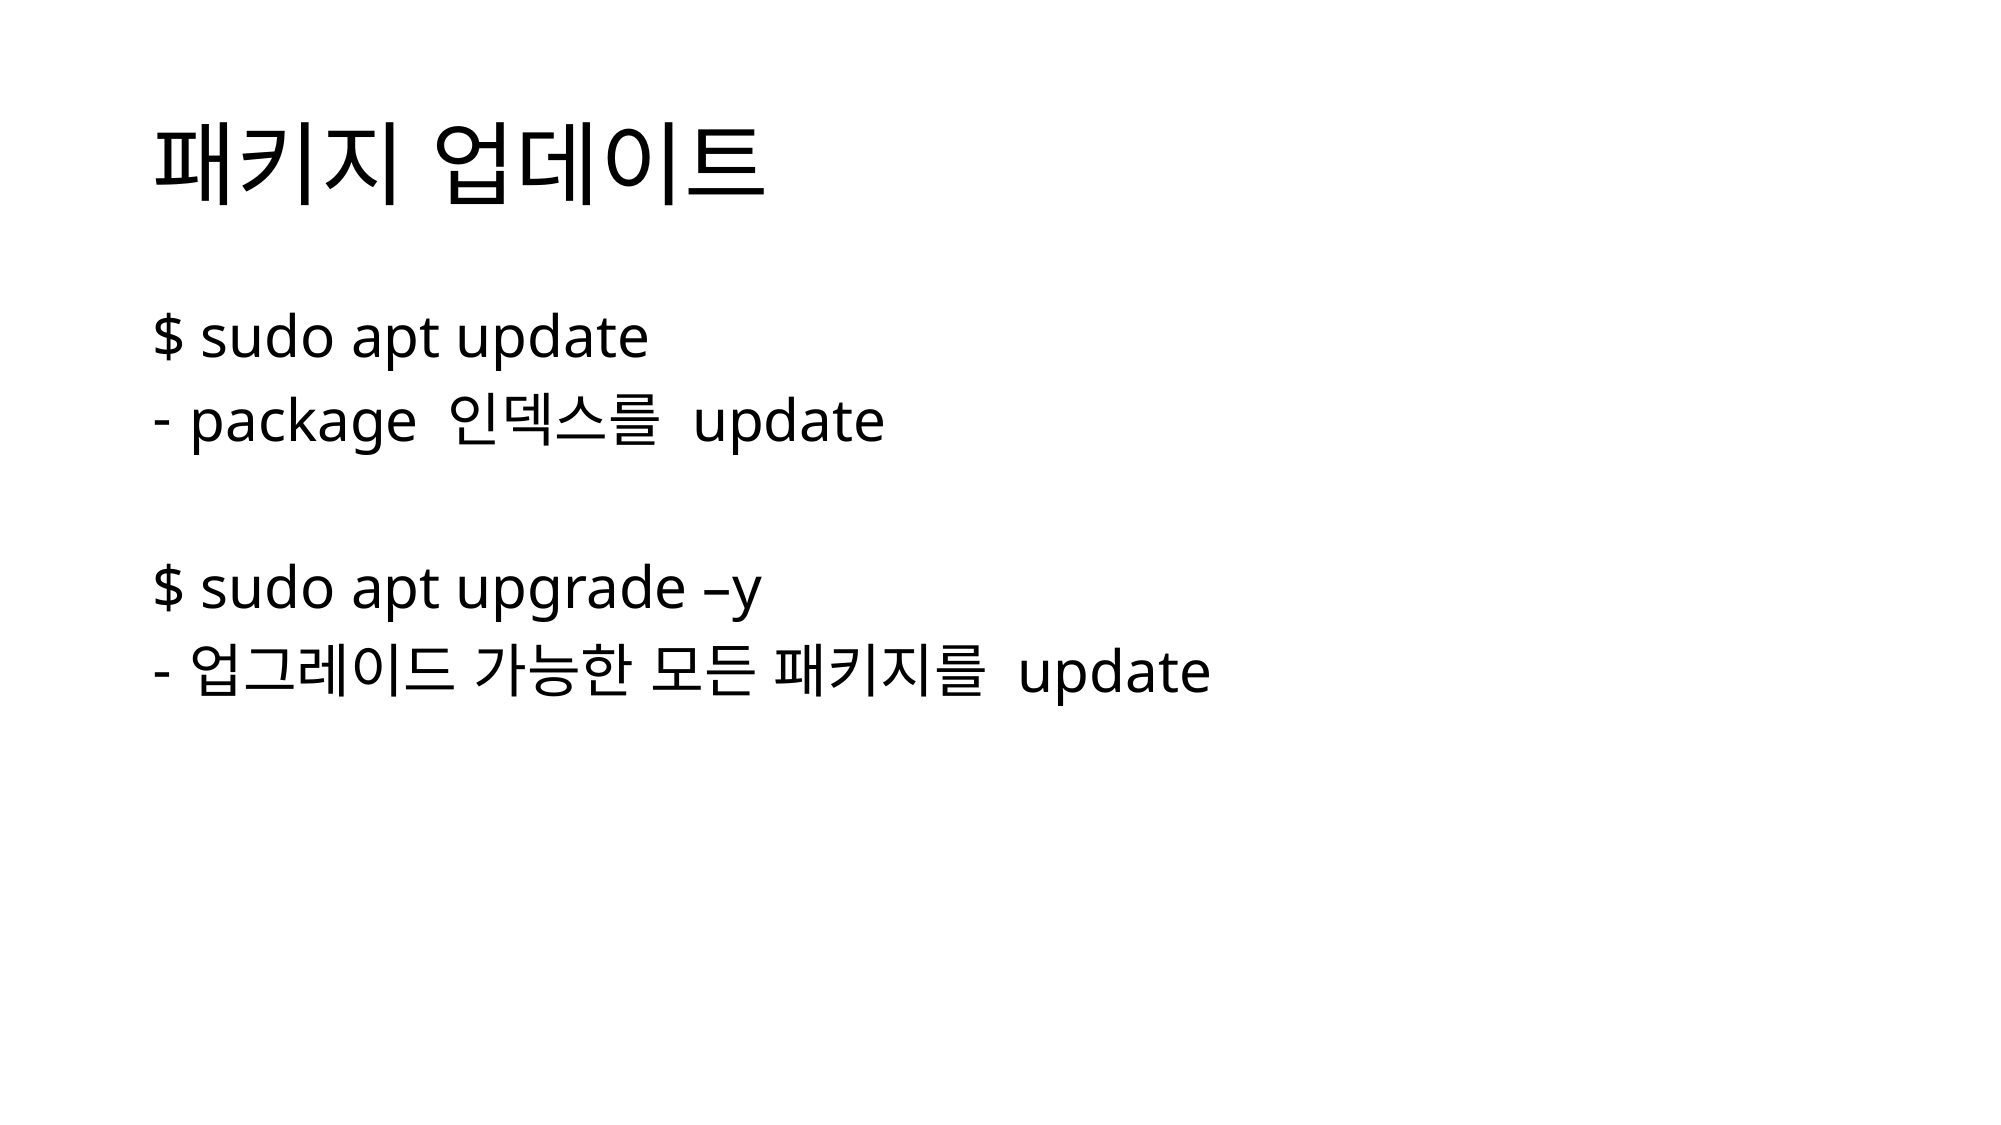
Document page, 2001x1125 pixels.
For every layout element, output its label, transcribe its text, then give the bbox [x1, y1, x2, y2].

title 패키지 업데이트 [137, 59, 1863, 278]
list $ sudo apt update package 인덱스를 update $ sudo apt upgrade –y 업그레이드 가능한 모든 패키지를 update [137, 299, 1863, 1014]
